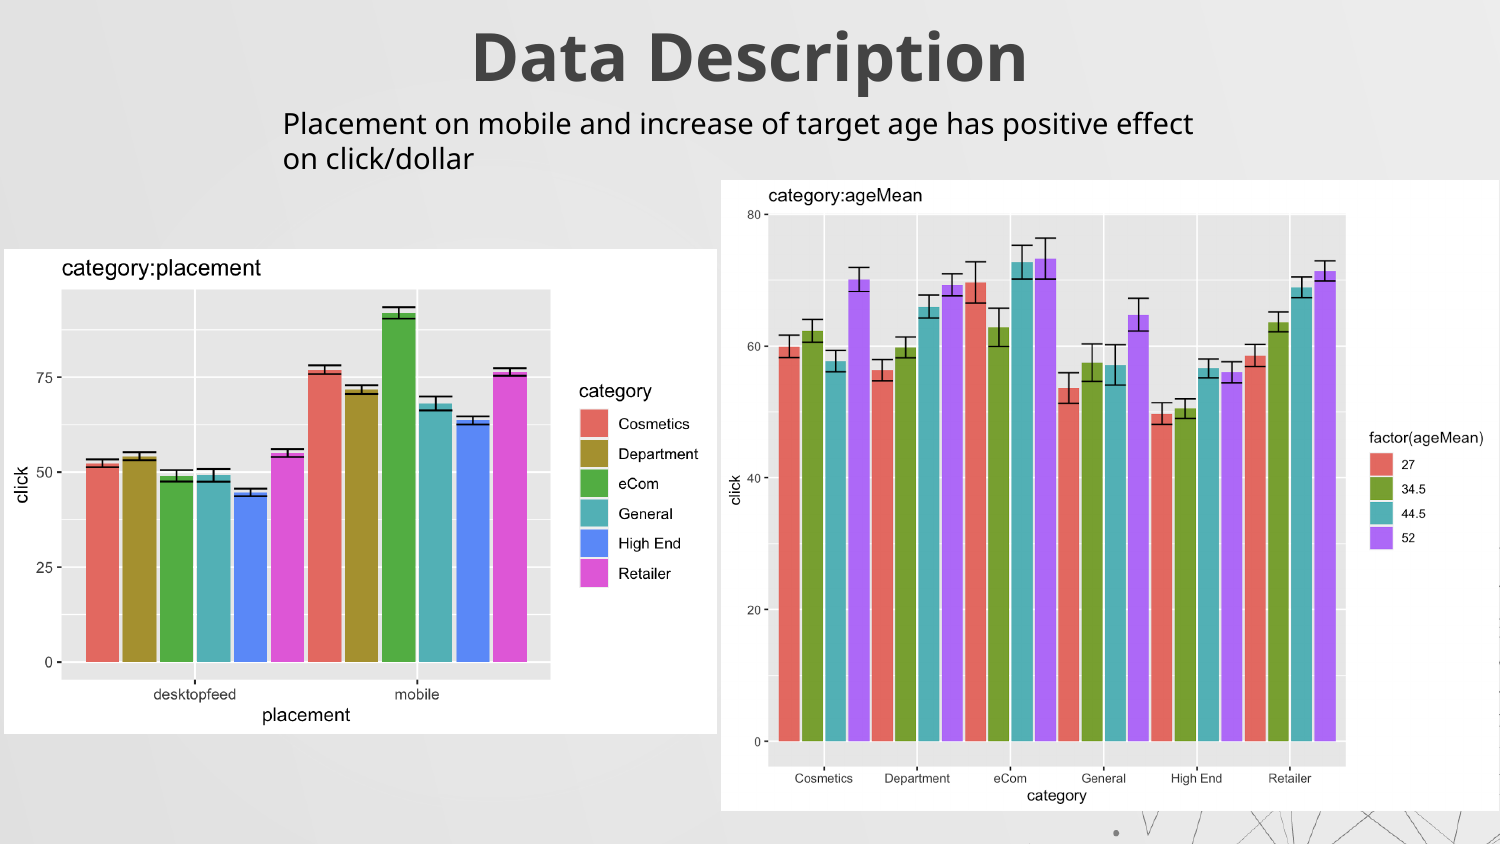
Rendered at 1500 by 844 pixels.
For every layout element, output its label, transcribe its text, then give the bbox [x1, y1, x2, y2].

text_box Placement on mobile and increase of target age has positive effect on click/dollar [267, 90, 1241, 181]
title Data Description [322, 0, 1178, 90]
picture [0, 0, 1500, 844]
